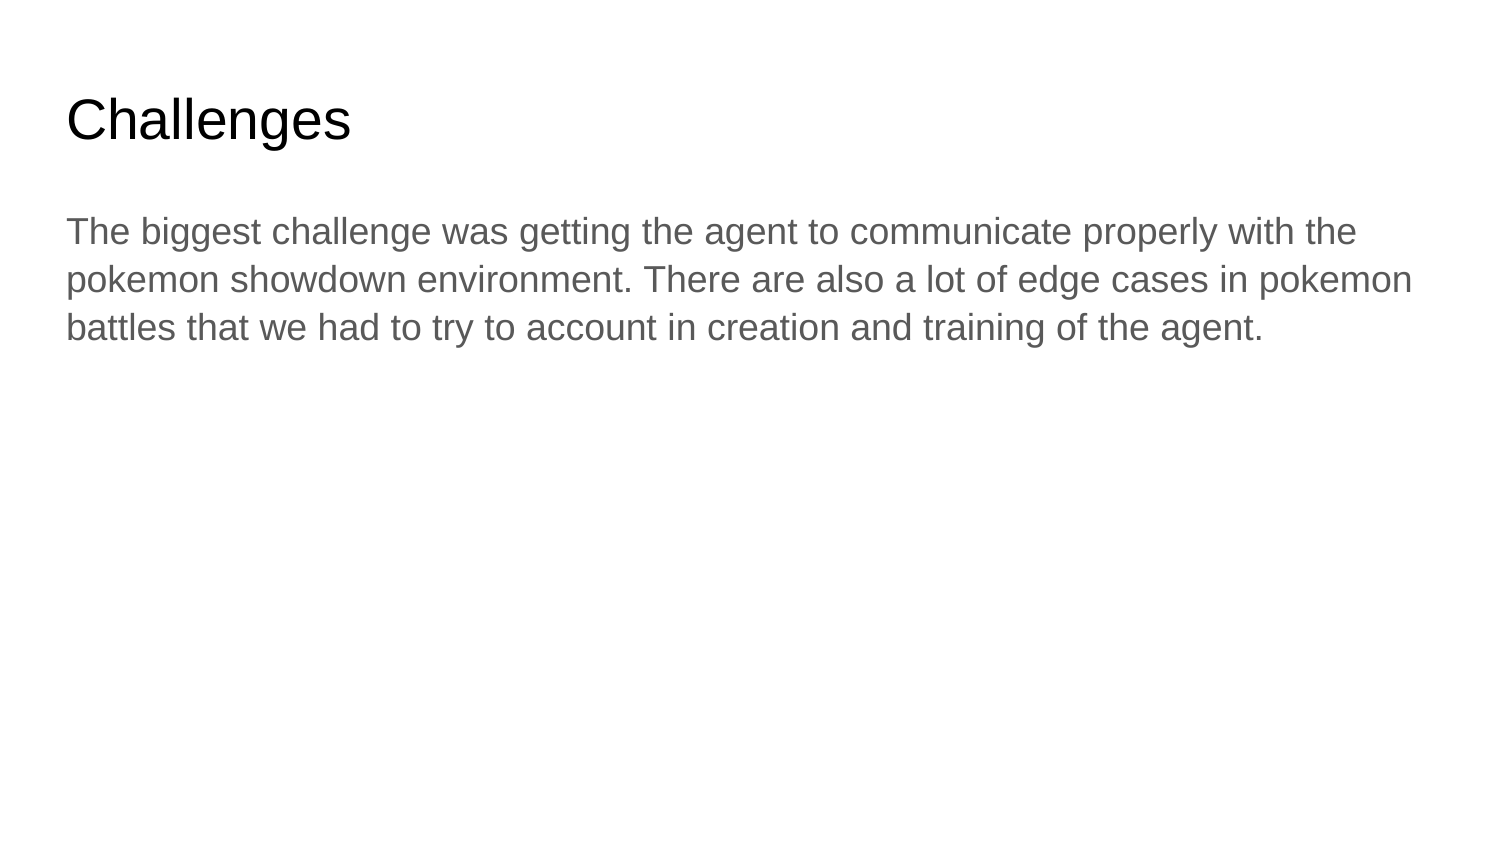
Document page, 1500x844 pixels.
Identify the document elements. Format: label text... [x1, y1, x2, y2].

title Challenges [51, 72, 1449, 167]
list The biggest challenge was getting the agent to communicate properly with the pokemon showdown environment. There are also a lot of edge cases in pokemon battles that we had to try to account in creation and training of the agent. [51, 189, 1449, 750]
